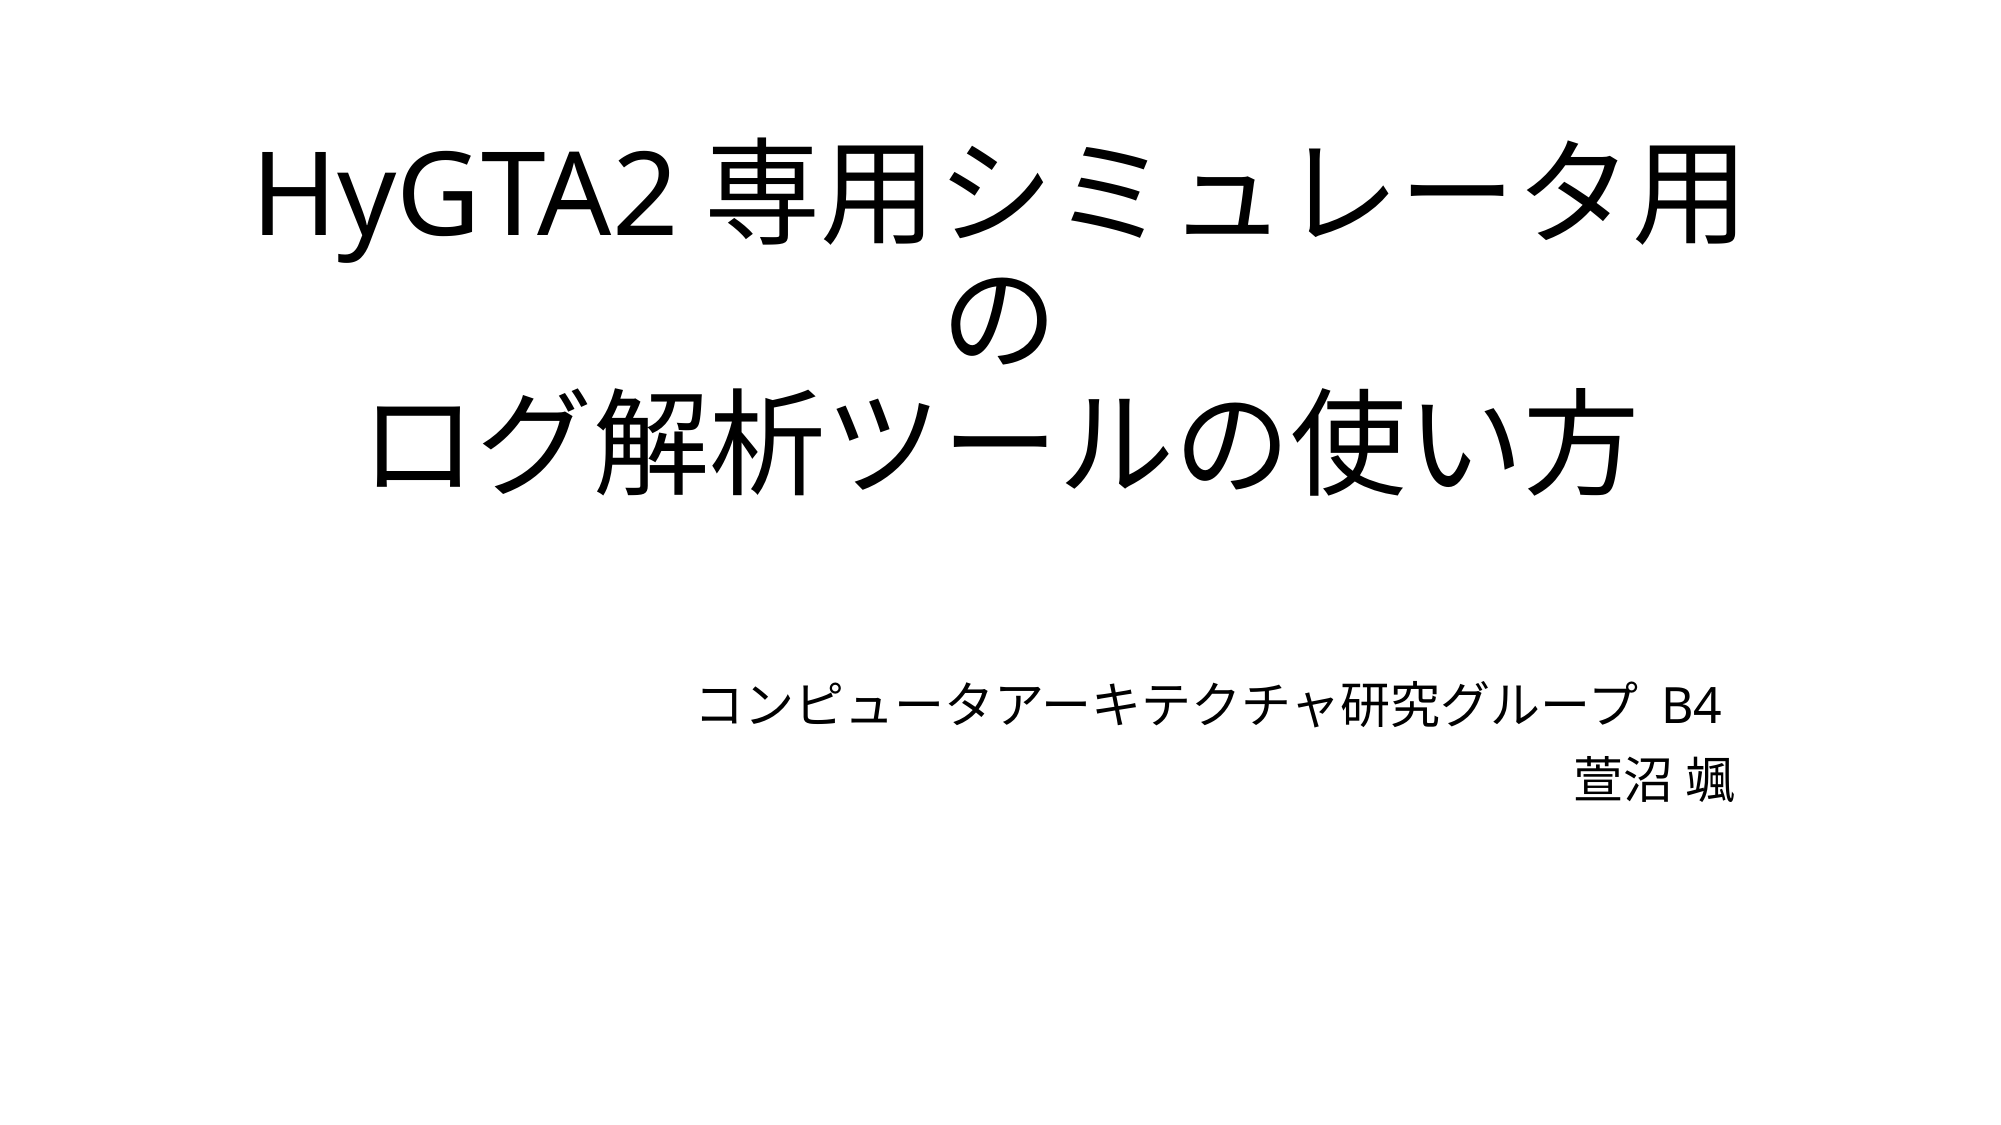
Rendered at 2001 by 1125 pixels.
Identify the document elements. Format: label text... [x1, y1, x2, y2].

title HyGTA2専用シミュレータ用の ログ解析ツールの使い方 [211, 127, 1789, 520]
subtitle コンピュータアーキテクチャ研究グループ B4 萱沼 颯 [249, 672, 1750, 945]
